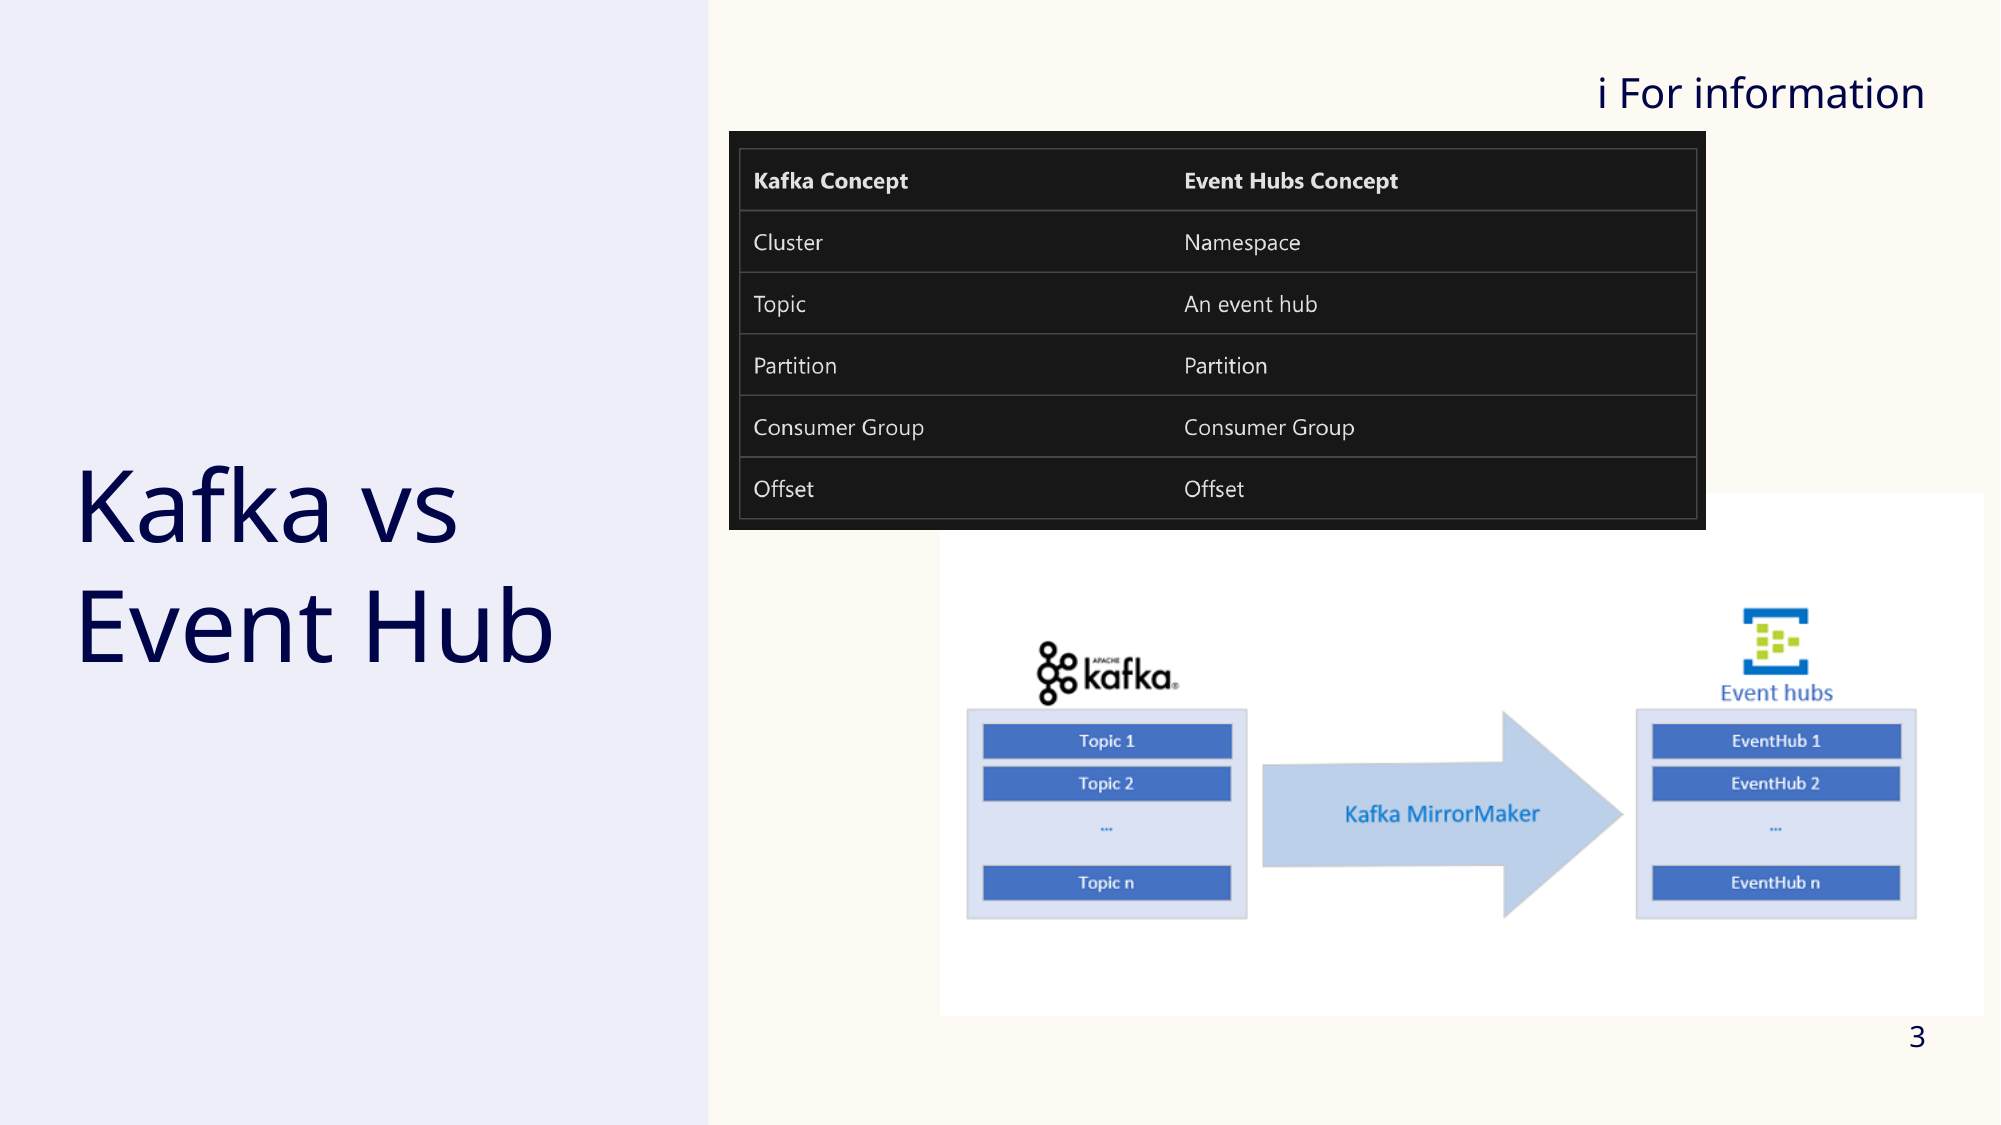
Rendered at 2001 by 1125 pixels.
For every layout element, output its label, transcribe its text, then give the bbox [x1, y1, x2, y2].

picture [729, 131, 1984, 1017]
title Kafka vs Event Hub [59, 208, 669, 917]
text_box ℹ️ For information [58, 58, 1942, 118]
slide_number 3 [1770, 1017, 1942, 1066]
